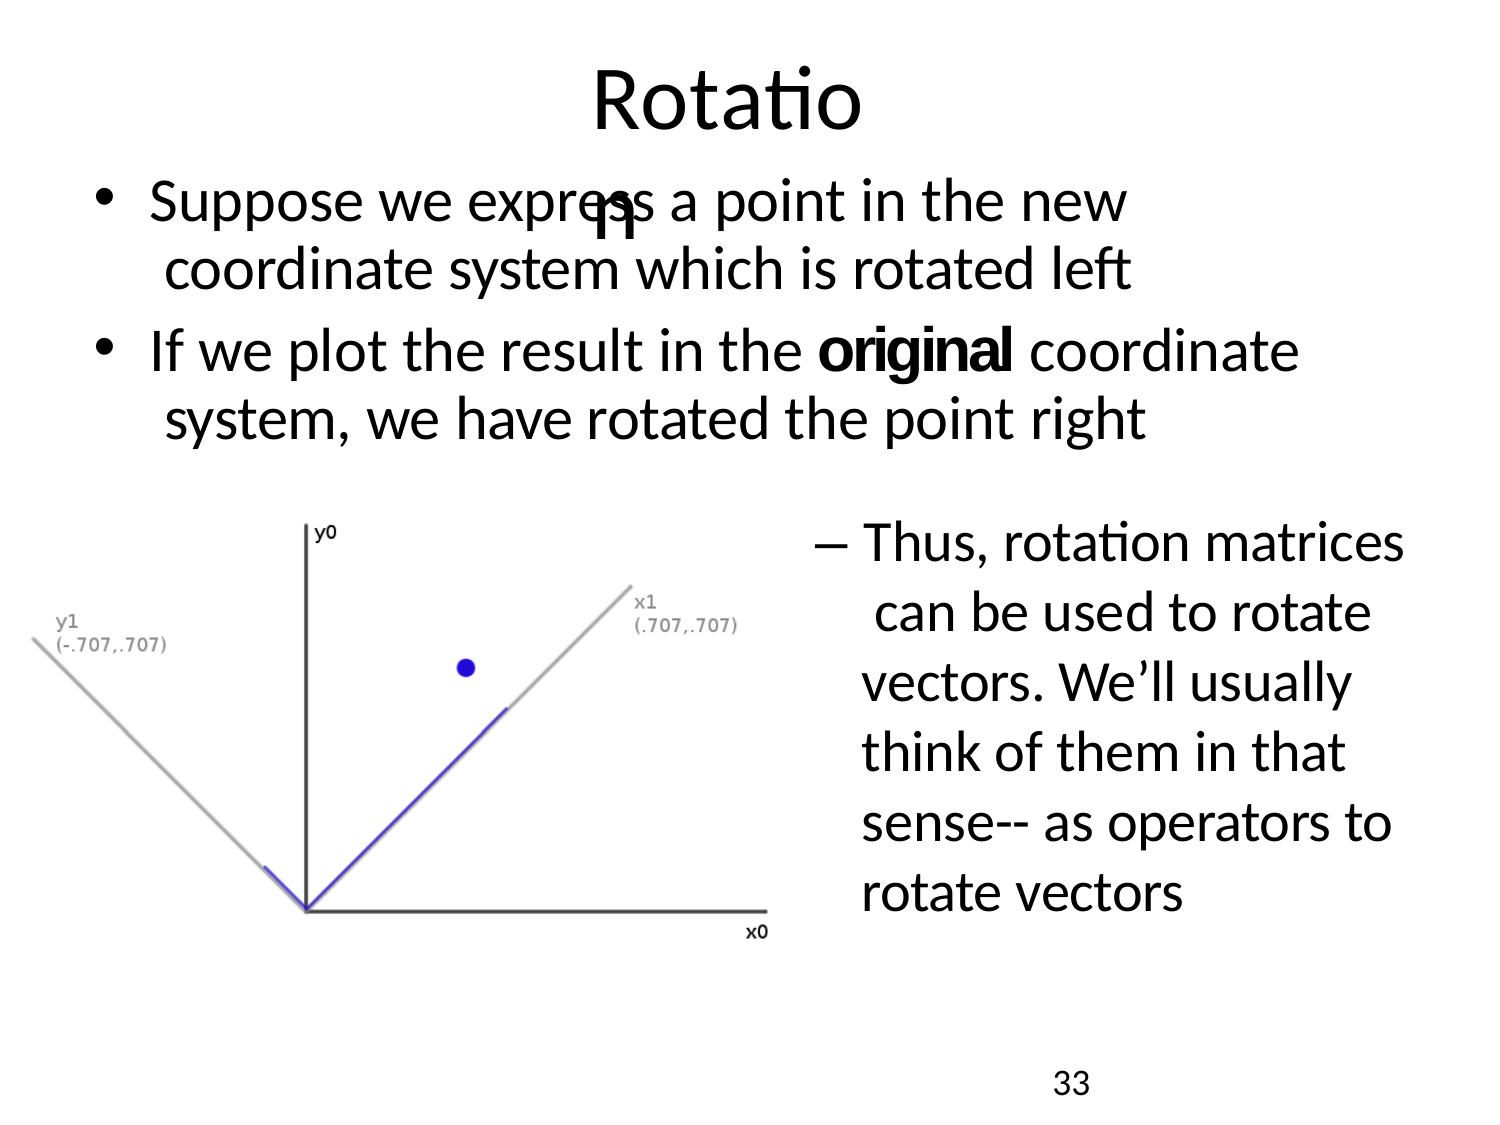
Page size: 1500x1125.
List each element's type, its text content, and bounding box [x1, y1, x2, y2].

slide_number 10 [1048, 1057, 1095, 1125]
title Rotation [589, 36, 911, 155]
text_box [30, 523, 768, 939]
text_box Suppose we express a point in the new coordinate system which is rotated left If we plot the result in the original coordinate system, we have rotated the point right – Thus, rotation matrices can be used to rotate vectors. We’ll usually think of them in that sense-- as operators to rotate vectors [91, 155, 1412, 924]
